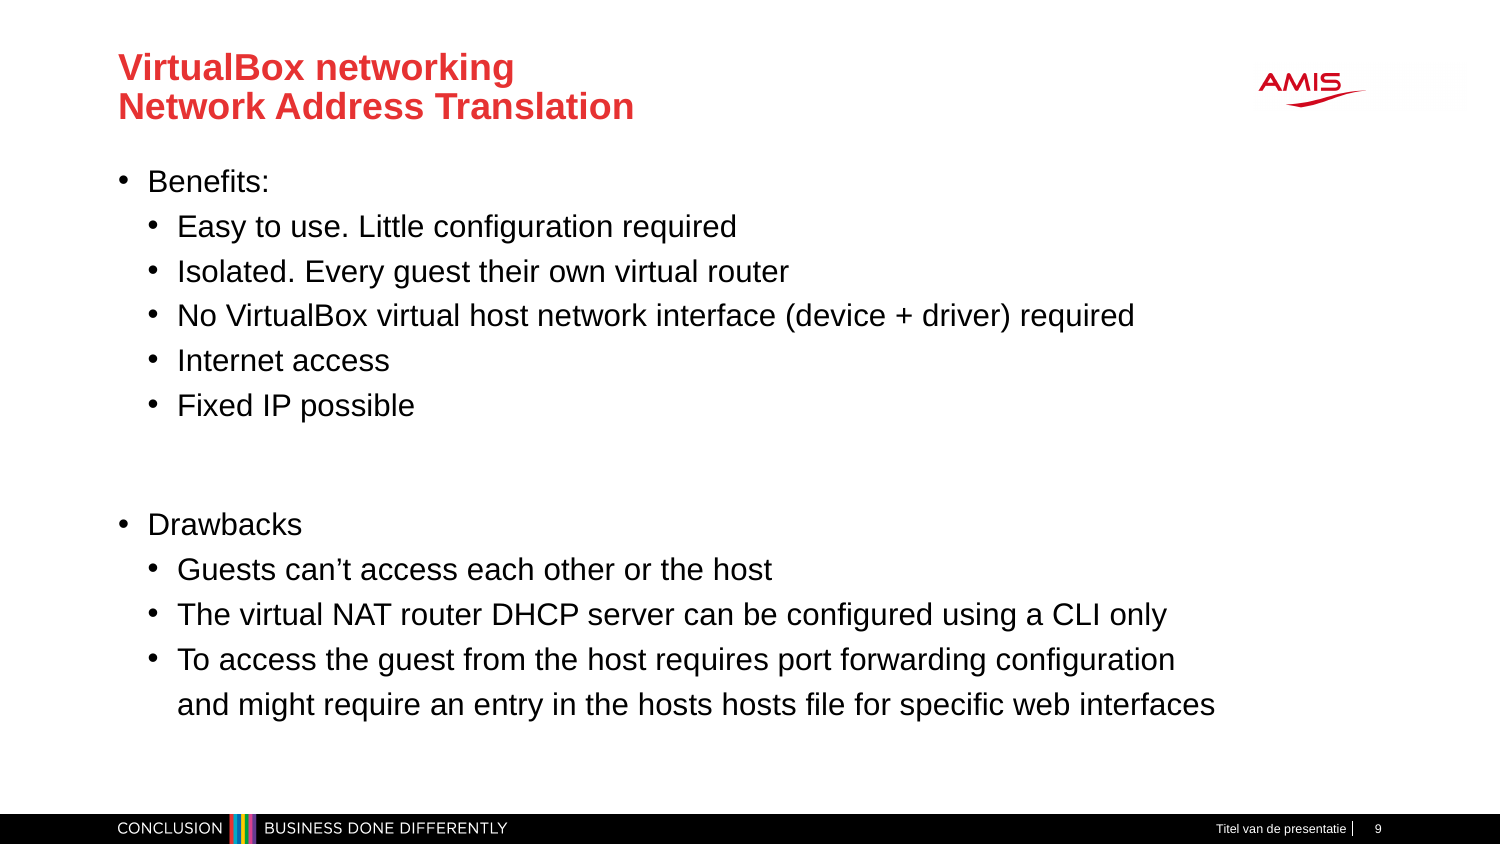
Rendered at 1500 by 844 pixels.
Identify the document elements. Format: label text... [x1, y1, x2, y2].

title VirtualBox networking Network Address Translation [118, 47, 1205, 130]
picture [0, 814, 236, 844]
footer Titel van de presentatie [814, 820, 1347, 839]
picture [239, 814, 1500, 844]
slide_number 9 [1358, 820, 1382, 839]
picture [1205, 58, 1467, 111]
list Benefits: Easy to use. Little configuration required Isolated. Every guest their own virtual router No VirtualBox virtual host network interface (device + driver) required Internet access Fixed IP possible Drawbacks Guests can’t access each other or the host The virtual NAT router DHCP server can be configured using a CLI only To access the guest from the host requires port forwarding configuration and might require an entry in the hosts hosts file for specific web interfaces [118, 153, 1274, 774]
